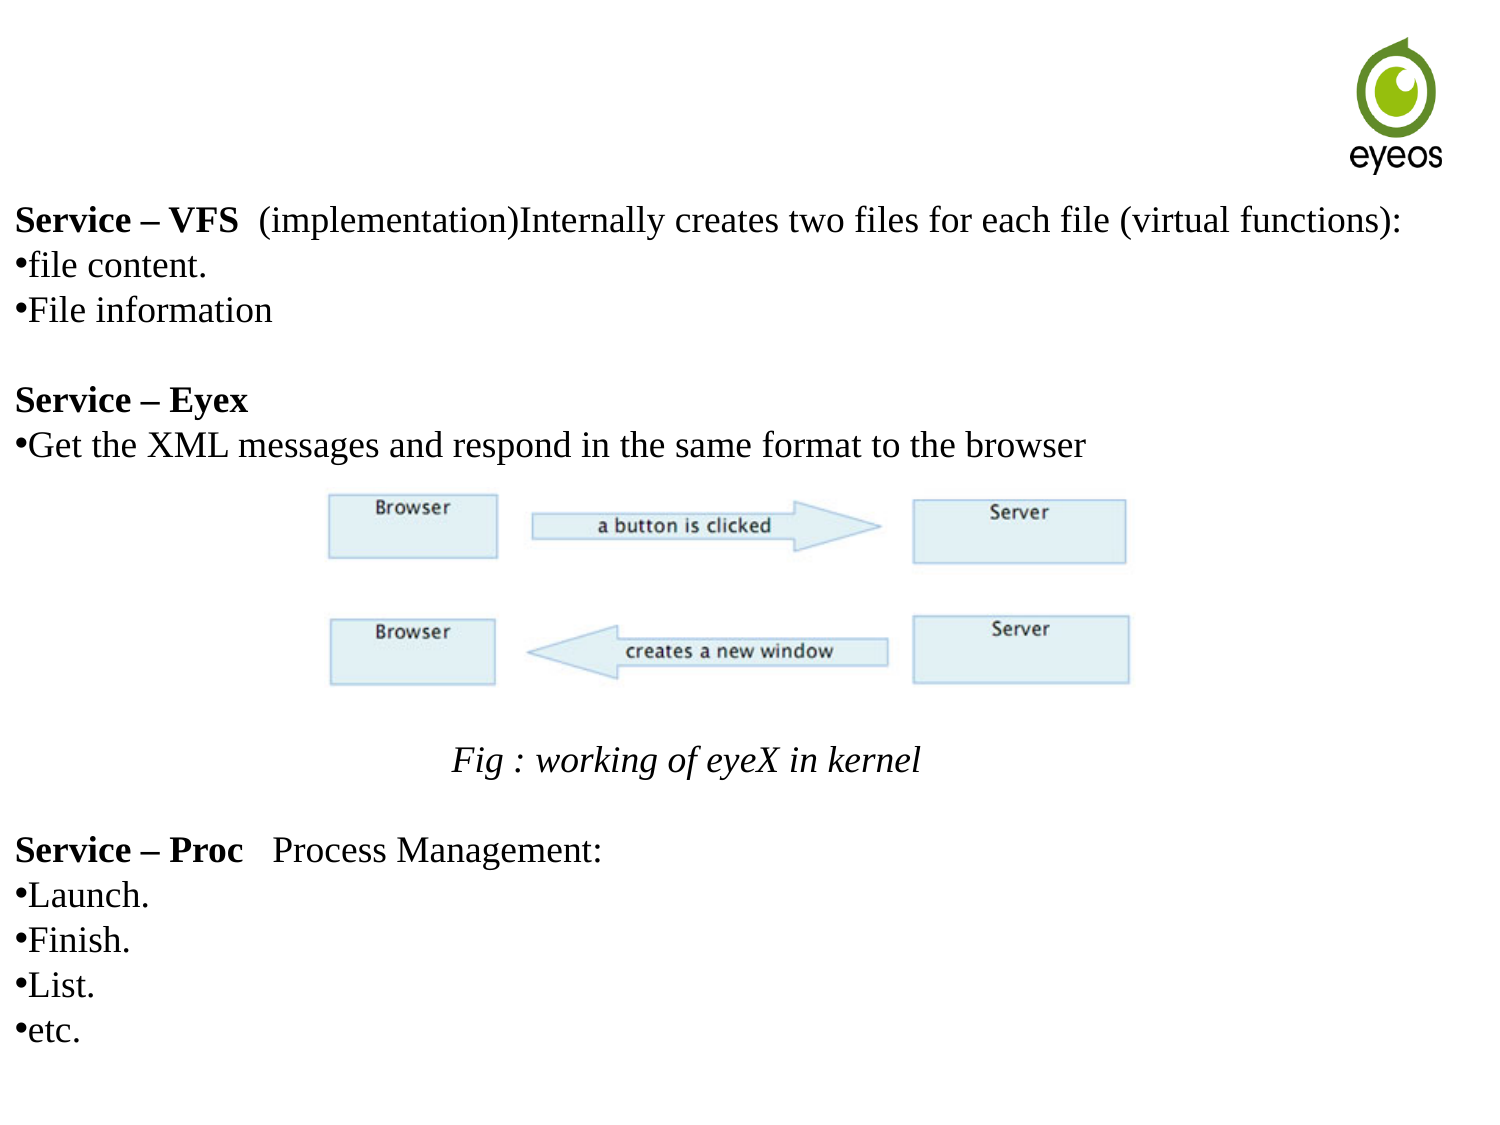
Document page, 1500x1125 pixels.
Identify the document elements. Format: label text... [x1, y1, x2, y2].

picture [324, 487, 1137, 691]
picture [1349, 37, 1442, 175]
text_box Service – VFS (implementation)Internally creates two files for each file (virtual functions): file content. File information Service – Eyex Get the XML messages and respond in the same format to the browser Fig : working of eyeX in kernel Service – Proc Process Management: Launch. Finish. List. etc. [0, 187, 1500, 1125]
